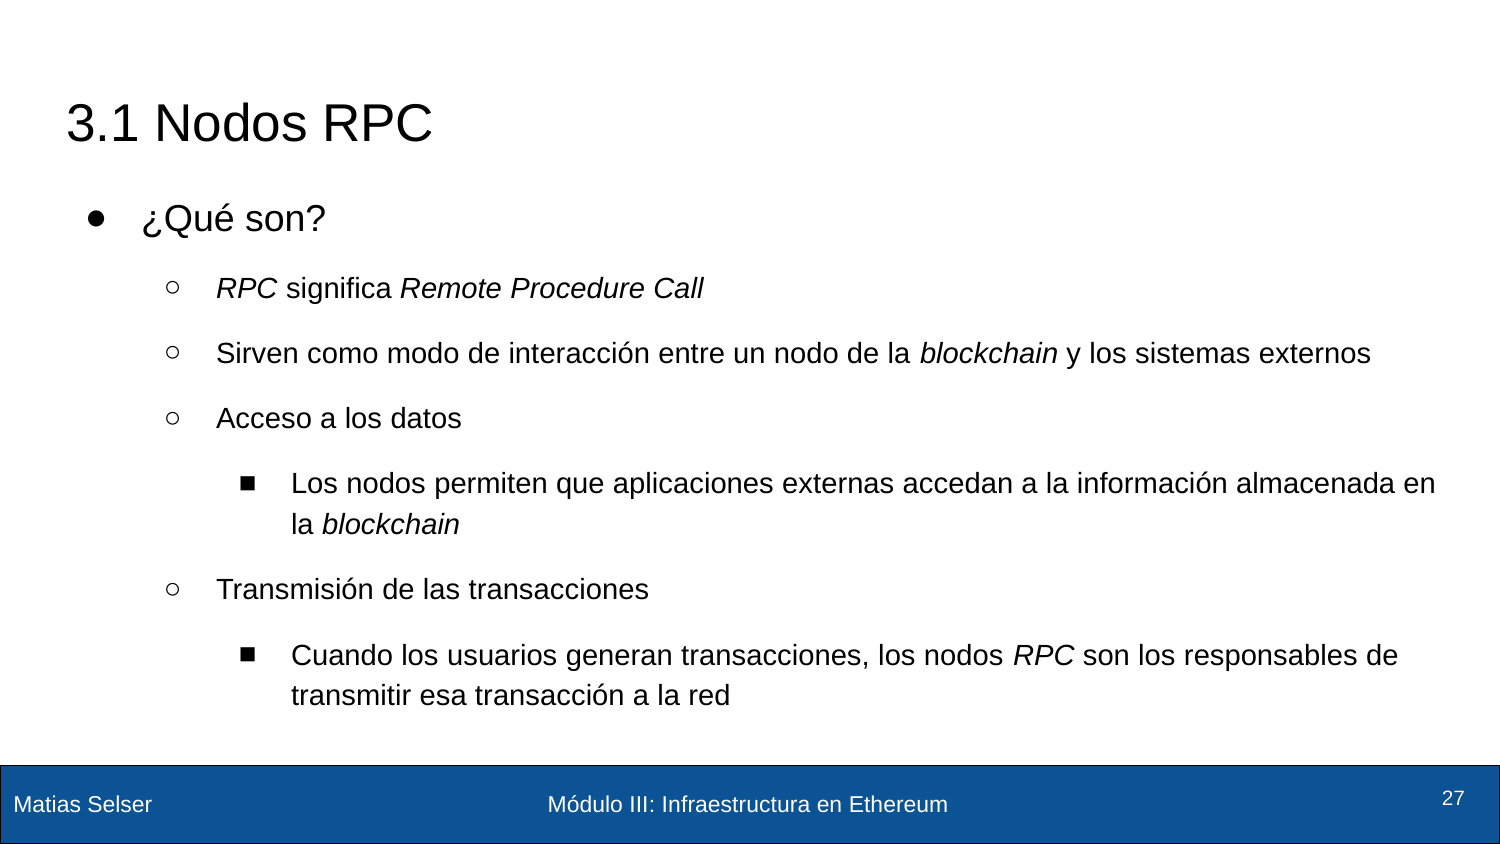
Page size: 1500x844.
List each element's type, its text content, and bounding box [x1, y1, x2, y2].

title Módulo III: Infraestructura en Ethereum [0, 764, 1499, 843]
title 3.1 Nodos RPC [51, 72, 1449, 167]
list ¿Qué son? RPC significa Remote Procedure Call Sirven como modo de interacción entre un nodo de la blockchain y los sistemas externos Acceso a los datos Los nodos permiten que aplicaciones externas accedan a la información almacenada en la blockchain Transmisión de las transacciones Cuando los usuarios generan transacciones, los nodos RPC son los responsables de transmitir esa transacción a la red [51, 171, 1480, 764]
